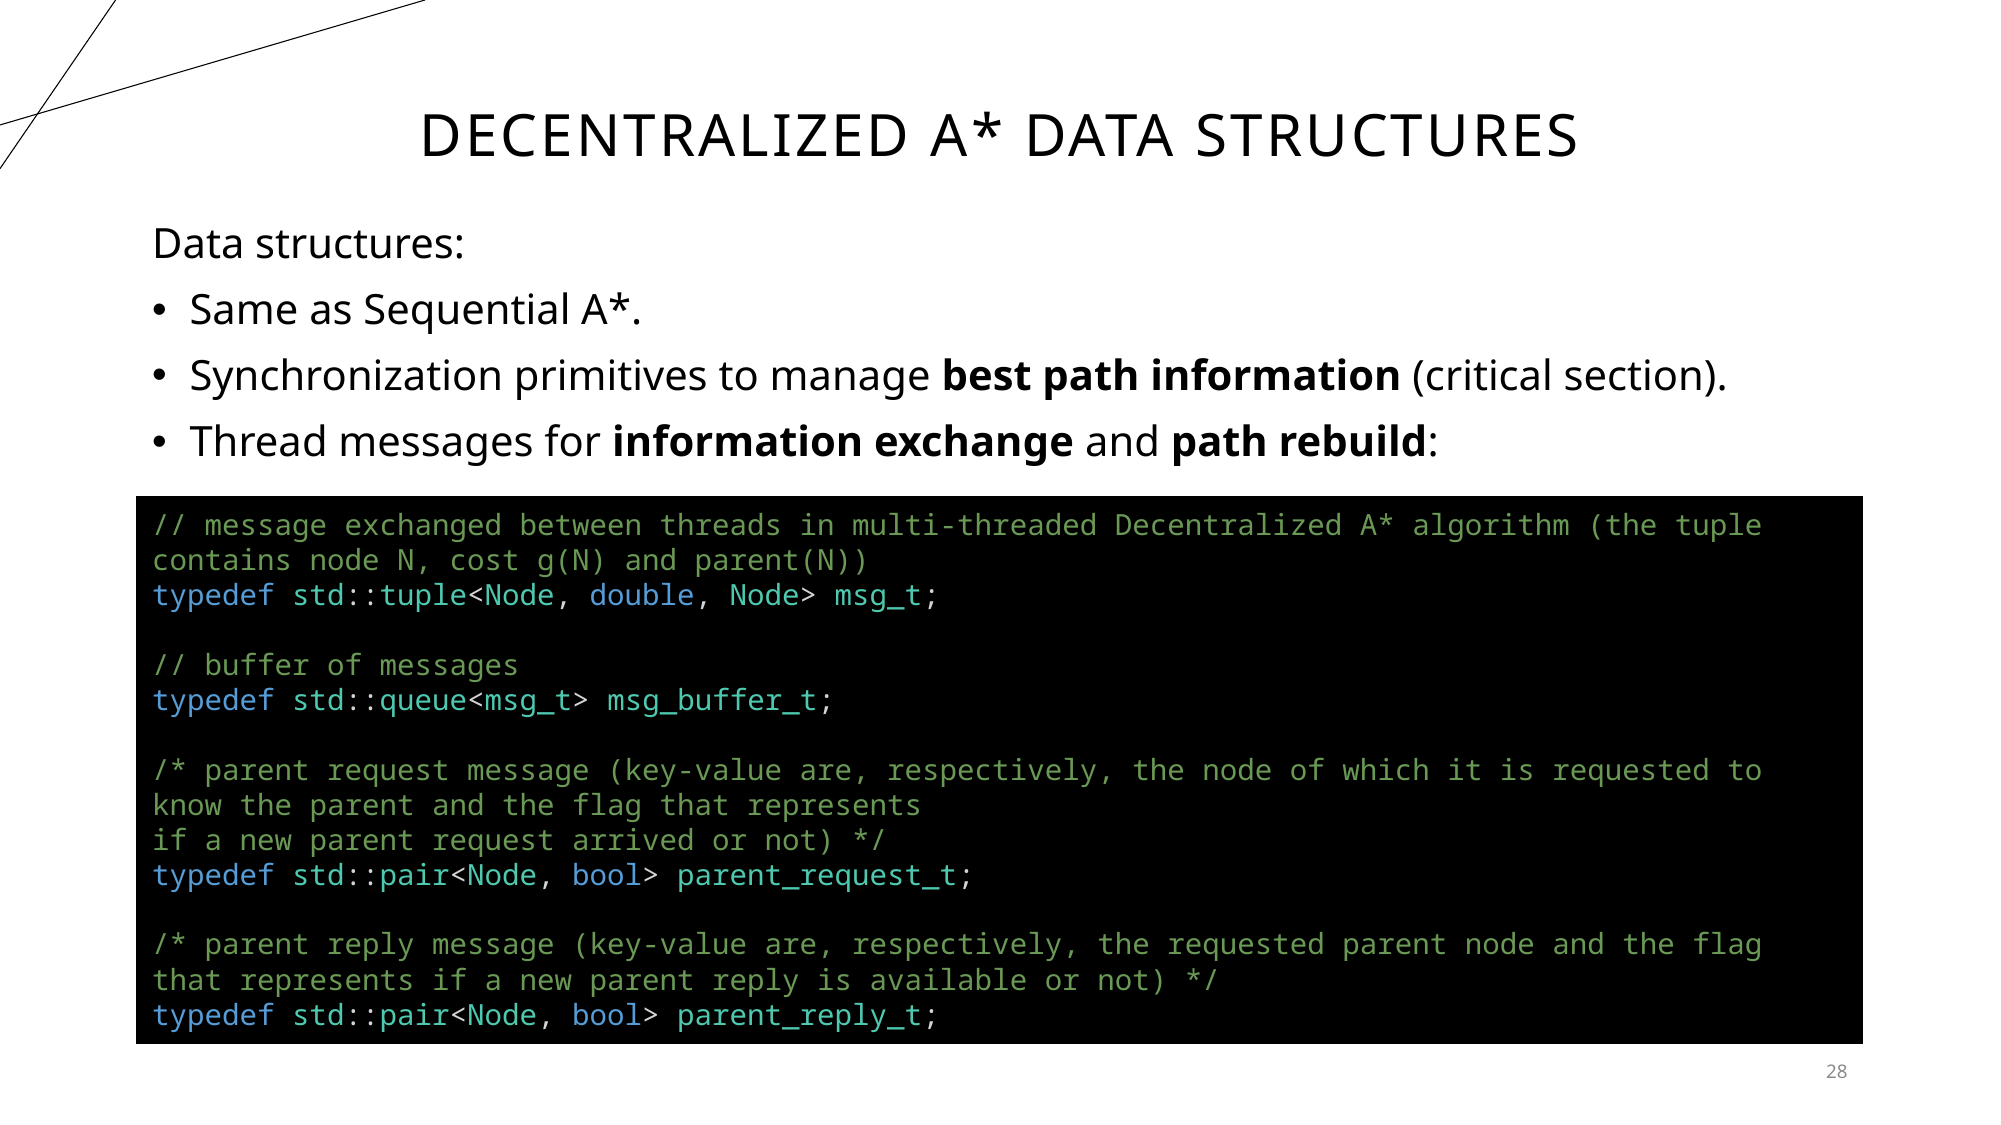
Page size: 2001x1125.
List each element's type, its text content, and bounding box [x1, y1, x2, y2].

title deCentralized A* data structures [137, 59, 1863, 215]
text_box // message exchanged between threads in multi-threaded Decentralized A* algorithm (the tuple contains node N, cost g(N) and parent(N)) typedef std::tuple<Node, double, Node> msg_t; // buffer of messages typedef std::queue<msg_t> msg_buffer_t; /* parent request message (key-value are, respectively, the node of which it is requested to know the parent and the flag that represents if a new parent request arrived or not) */ typedef std::pair<Node, bool> parent_request_t; /* parent reply message (key-value are, respectively, the requested parent node and the flag that represents if a new parent reply is available or not) */ typedef std::pair<Node, bool> parent_reply_t; [137, 499, 1863, 1039]
text_box [136, 496, 1863, 1044]
slide_number 28 [1412, 1042, 1863, 1103]
text_box Data structures: Same as Sequential A*. Synchronization primitives to manage best path information (critical section). Thread messages for information exchange and path rebuild: [137, 215, 1863, 496]
